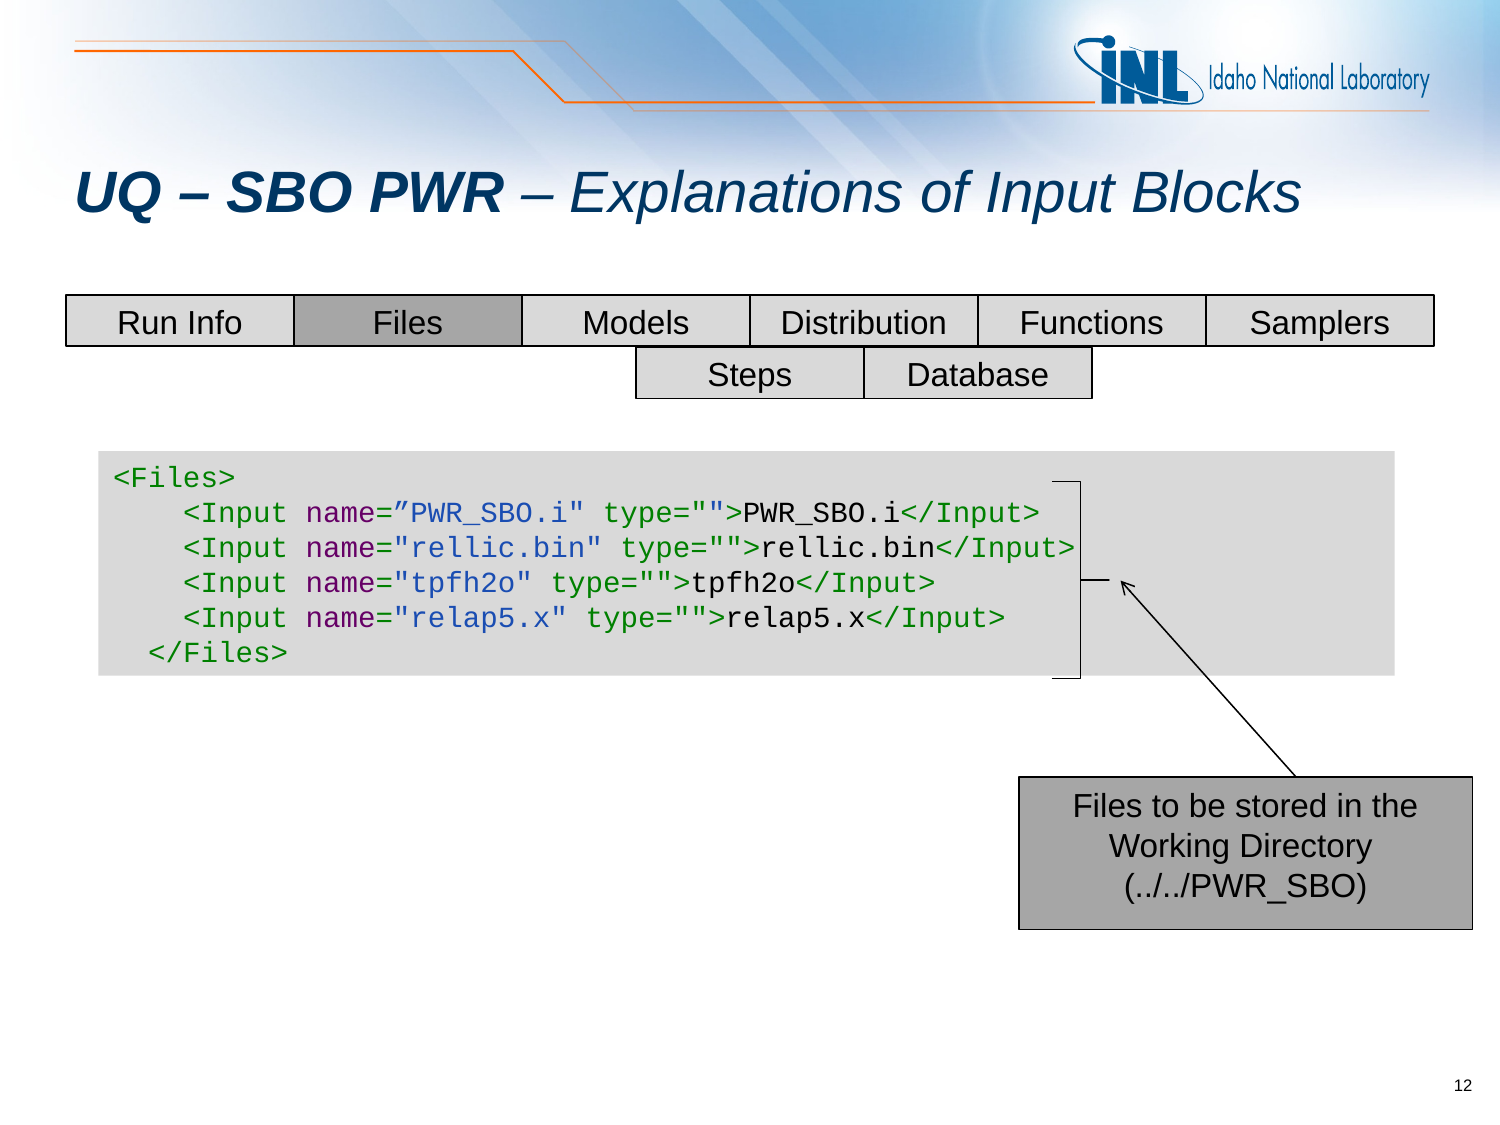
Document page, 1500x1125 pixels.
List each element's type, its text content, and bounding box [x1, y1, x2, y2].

text_box Models [522, 295, 749, 347]
picture [0, 0, 1500, 1125]
text_box Database [863, 347, 1092, 399]
text_box Distribution [749, 295, 977, 347]
text_box Run Info [66, 295, 294, 347]
text_box <Files> <Input name=”PWR_SBO.i" type="">PWR_SBO.i</Input> <Input name="rellic.bin" type="">rellic.bin</Input> <Input name="tpfh2o" type="">tpfh2o</Input> <Input name="relap5.x" type="">relap5.x</Input> </Files> [98, 451, 1395, 676]
text_box Files [294, 295, 522, 347]
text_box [1120, 580, 1297, 778]
text_box Files to be stored in the Working Directory (../../PWR_SBO) [1018, 777, 1473, 930]
title UQ – SBO PWR – Explanations of Input Blocks [74, 164, 1426, 227]
text_box Functions [977, 295, 1205, 347]
slide_number 12 [1429, 1074, 1473, 1096]
text_box Samplers [1205, 295, 1434, 347]
text_box Steps [635, 347, 863, 399]
text_box [1051, 481, 1109, 679]
